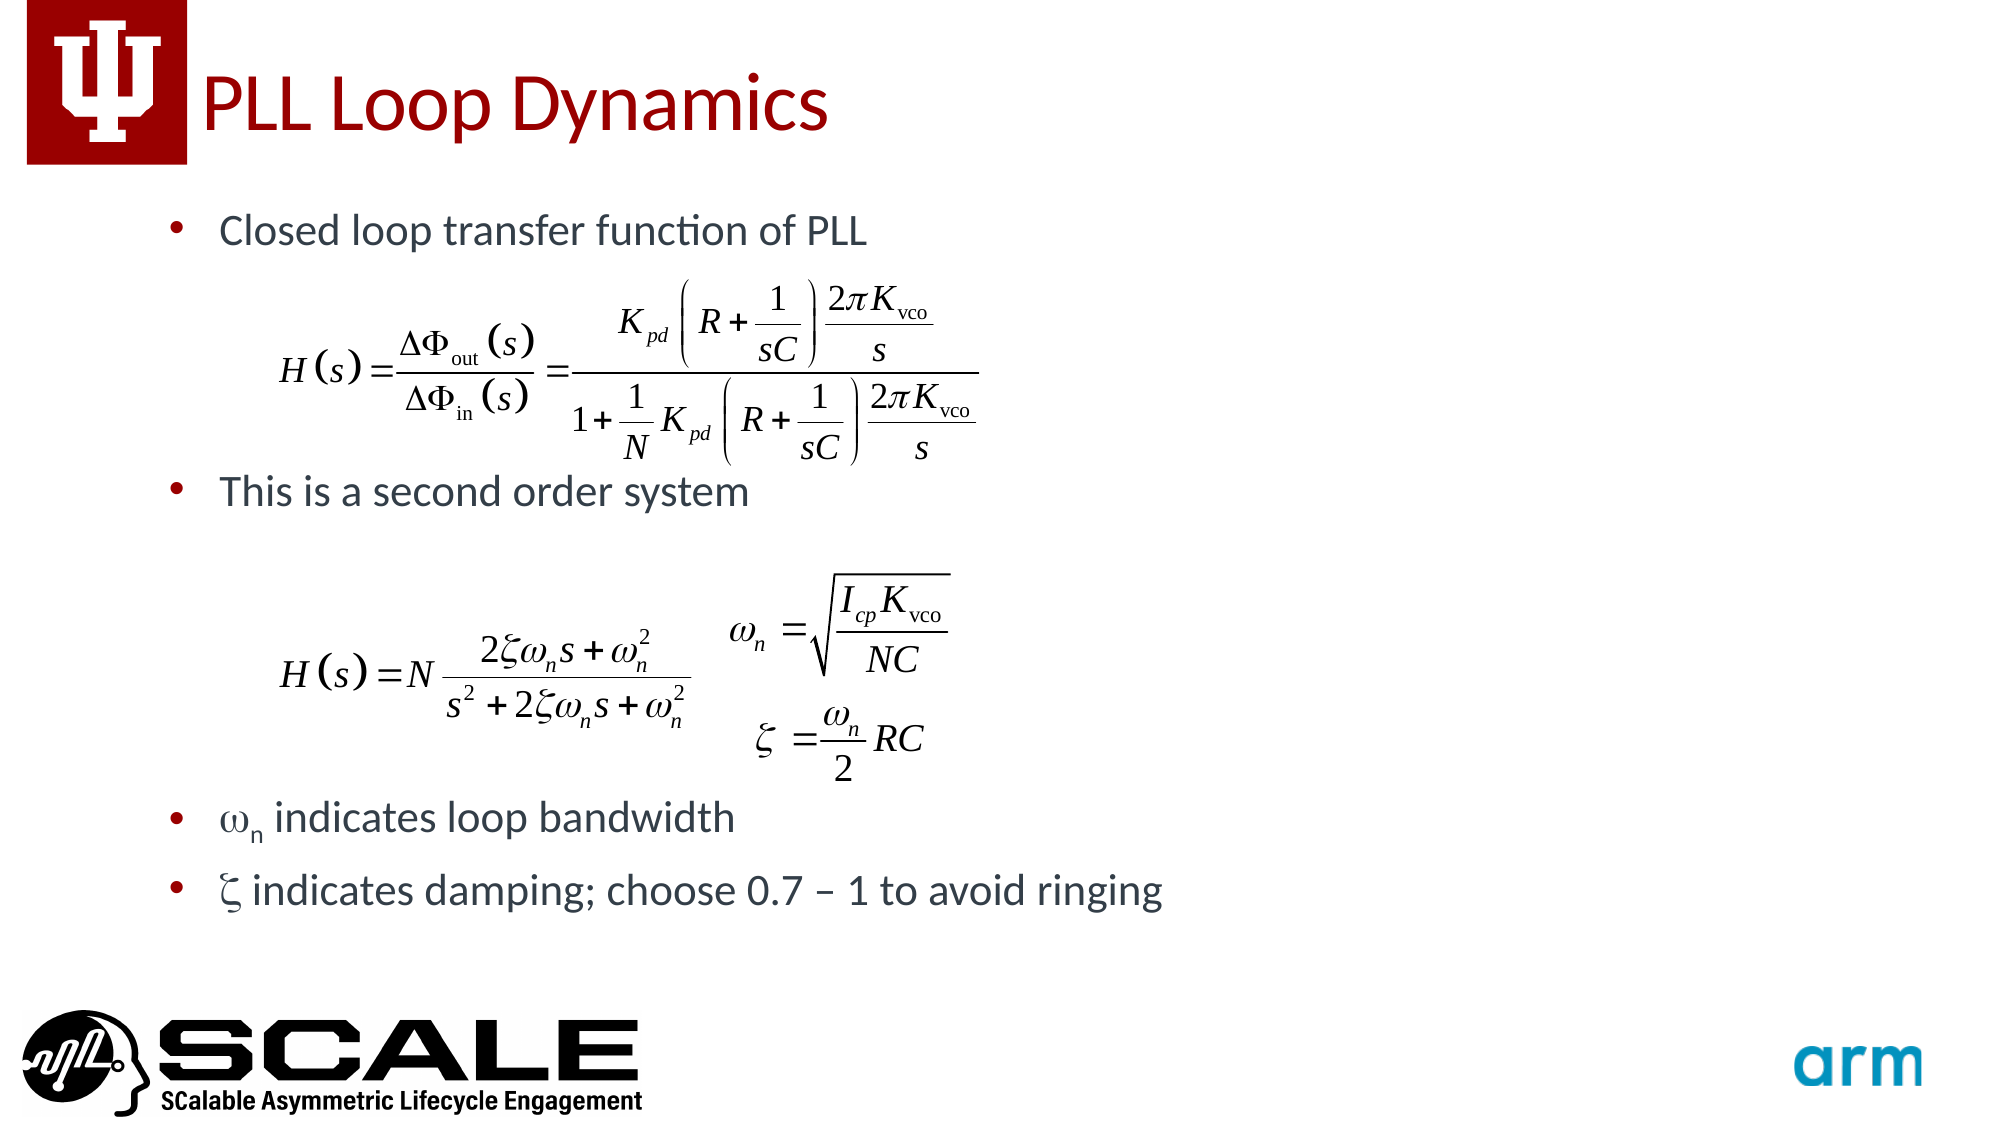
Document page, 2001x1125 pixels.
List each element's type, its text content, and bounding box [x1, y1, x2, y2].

picture [22, 1010, 642, 1117]
list Closed loop transfer function of PLL This is a second order system wn indicates loop bandwidth z indicates damping; choose 0.7 – 1 to avoid ringing [168, 200, 1444, 950]
picture [0, 0, 248, 220]
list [272, 272, 986, 474]
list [272, 566, 961, 789]
title PLL Loop Dynamics [201, 62, 1902, 175]
